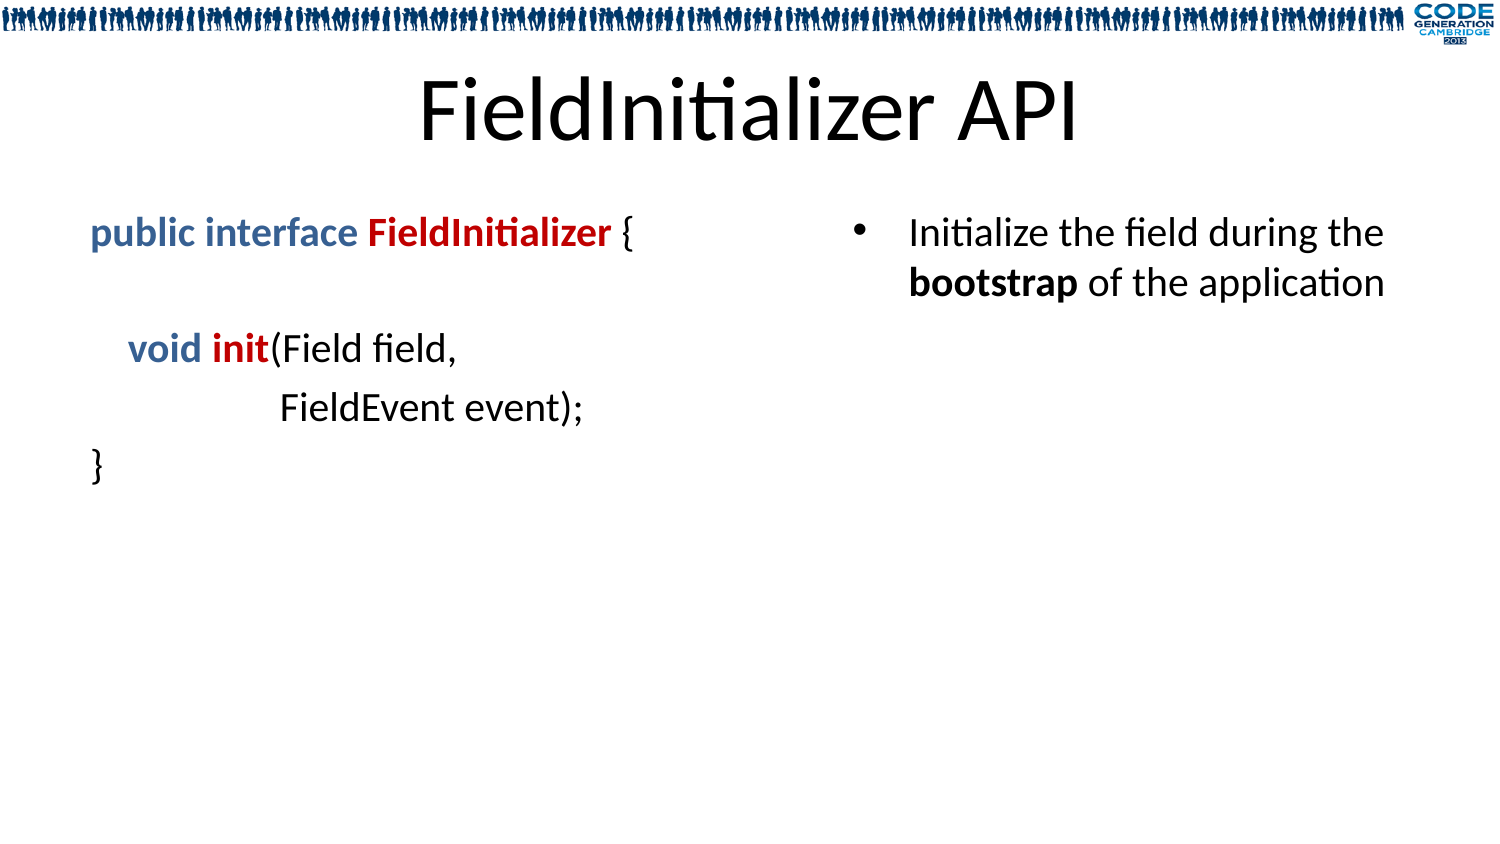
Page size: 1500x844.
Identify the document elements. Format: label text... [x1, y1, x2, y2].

list Initialize the field during the bootstrap of the application [837, 196, 1425, 754]
list public interface FieldInitializer { void init(Field field, FieldEvent event); } [75, 196, 788, 760]
picture [0, 0, 1500, 57]
title FieldInitializer API [75, 33, 1425, 175]
